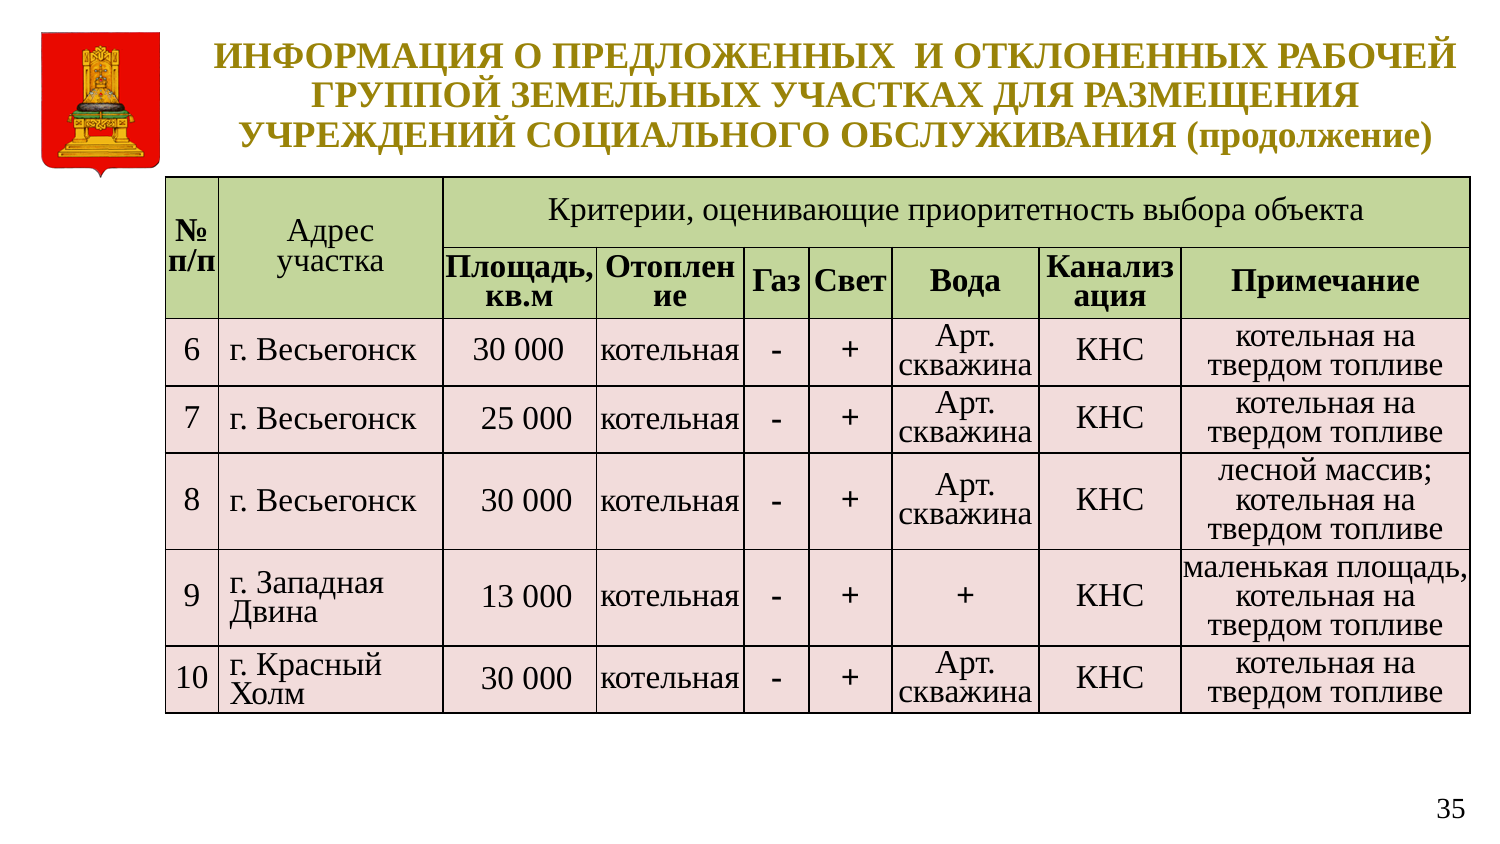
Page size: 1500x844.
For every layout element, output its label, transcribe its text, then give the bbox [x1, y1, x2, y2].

table_cell - [745, 454, 808, 549]
table_cell Отопление [597, 248, 743, 318]
table_cell Арт. скважина [893, 387, 1038, 452]
table_cell Канализация [1040, 248, 1180, 318]
table_cell КНС [1040, 647, 1180, 712]
table_cell + [810, 647, 891, 712]
table_cell 25 000 [444, 387, 596, 452]
table_cell - [745, 647, 808, 712]
table_cell котельная [597, 454, 743, 549]
table_cell - [745, 319, 808, 385]
table_cell котельная на твердом топливе [1182, 319, 1469, 385]
table_cell маленькая площадь, котельная на твердом топливе [1182, 550, 1469, 645]
table_cell 7 [166, 387, 218, 452]
table_cell котельная на твердом топливе [1182, 387, 1469, 452]
table_cell + [810, 454, 891, 549]
table_header Критерии, оценивающие приоритетность выбора объекта [444, 178, 1469, 247]
table_cell 30 000 [444, 454, 596, 549]
table_cell Площадь, кв.м [444, 248, 596, 318]
table_cell г. Западная Двина [219, 550, 442, 645]
slide_number 35 [1143, 776, 1481, 837]
table_cell - [745, 387, 808, 452]
table_cell Арт. скважина [893, 319, 1038, 385]
table_cell котельная [597, 319, 743, 385]
table_cell + [810, 387, 891, 452]
picture [40, 31, 160, 178]
table_cell КНС [1040, 454, 1180, 549]
table_cell 30 000 [444, 647, 596, 712]
table_header № п/п [166, 178, 218, 318]
table_cell котельная [597, 647, 743, 712]
table_cell котельная [597, 387, 743, 452]
table_cell Вода [893, 248, 1038, 318]
table_cell + [893, 550, 1038, 645]
table_cell Арт. скважина [893, 454, 1038, 549]
table_cell 13 000 [444, 550, 596, 645]
table_cell г. Весьегонск [219, 387, 442, 452]
table_cell КНС [1040, 319, 1180, 385]
table_cell котельная [597, 550, 743, 645]
table_cell 30 000 [444, 319, 596, 385]
table_cell г. Весьегонск [219, 454, 442, 549]
table_cell котельная на твердом топливе [1182, 647, 1469, 712]
title ИНФОРМАЦИЯ О ПРЕДЛОЖЕННЫХ И ОТКЛОНЕННЫХ РАБОЧЕЙ ГРУППОЙ ЗЕМЕЛЬНЫХ УЧАСТКАХ ДЛЯ РАЗМЕЩЕНИЯ УЧРЕЖДЕНИЙ СОЦИАЛЬНОГО ОБСЛУЖИВАНИЯ (продолжение) [165, 35, 1500, 156]
table_cell - [745, 550, 808, 645]
table_cell 10 [166, 647, 218, 712]
table_cell Арт. скважина [893, 647, 1038, 712]
table_cell КНС [1040, 387, 1180, 452]
table_header Адрес участка [219, 178, 442, 318]
table_cell Примечание [1182, 248, 1469, 318]
table_cell + [810, 550, 891, 645]
table_cell г. Красный Холм [219, 647, 442, 712]
table_cell 8 [166, 454, 218, 549]
table_cell Свет [810, 248, 891, 318]
table_cell 6 [166, 319, 218, 385]
table_cell лесной массив; котельная на твердом топливе [1182, 454, 1469, 549]
table_cell 9 [166, 550, 218, 645]
table_cell + [810, 319, 891, 385]
table_cell Газ [745, 248, 808, 318]
table_cell КНС [1040, 550, 1180, 645]
table_cell г. Весьегонск [219, 319, 442, 385]
